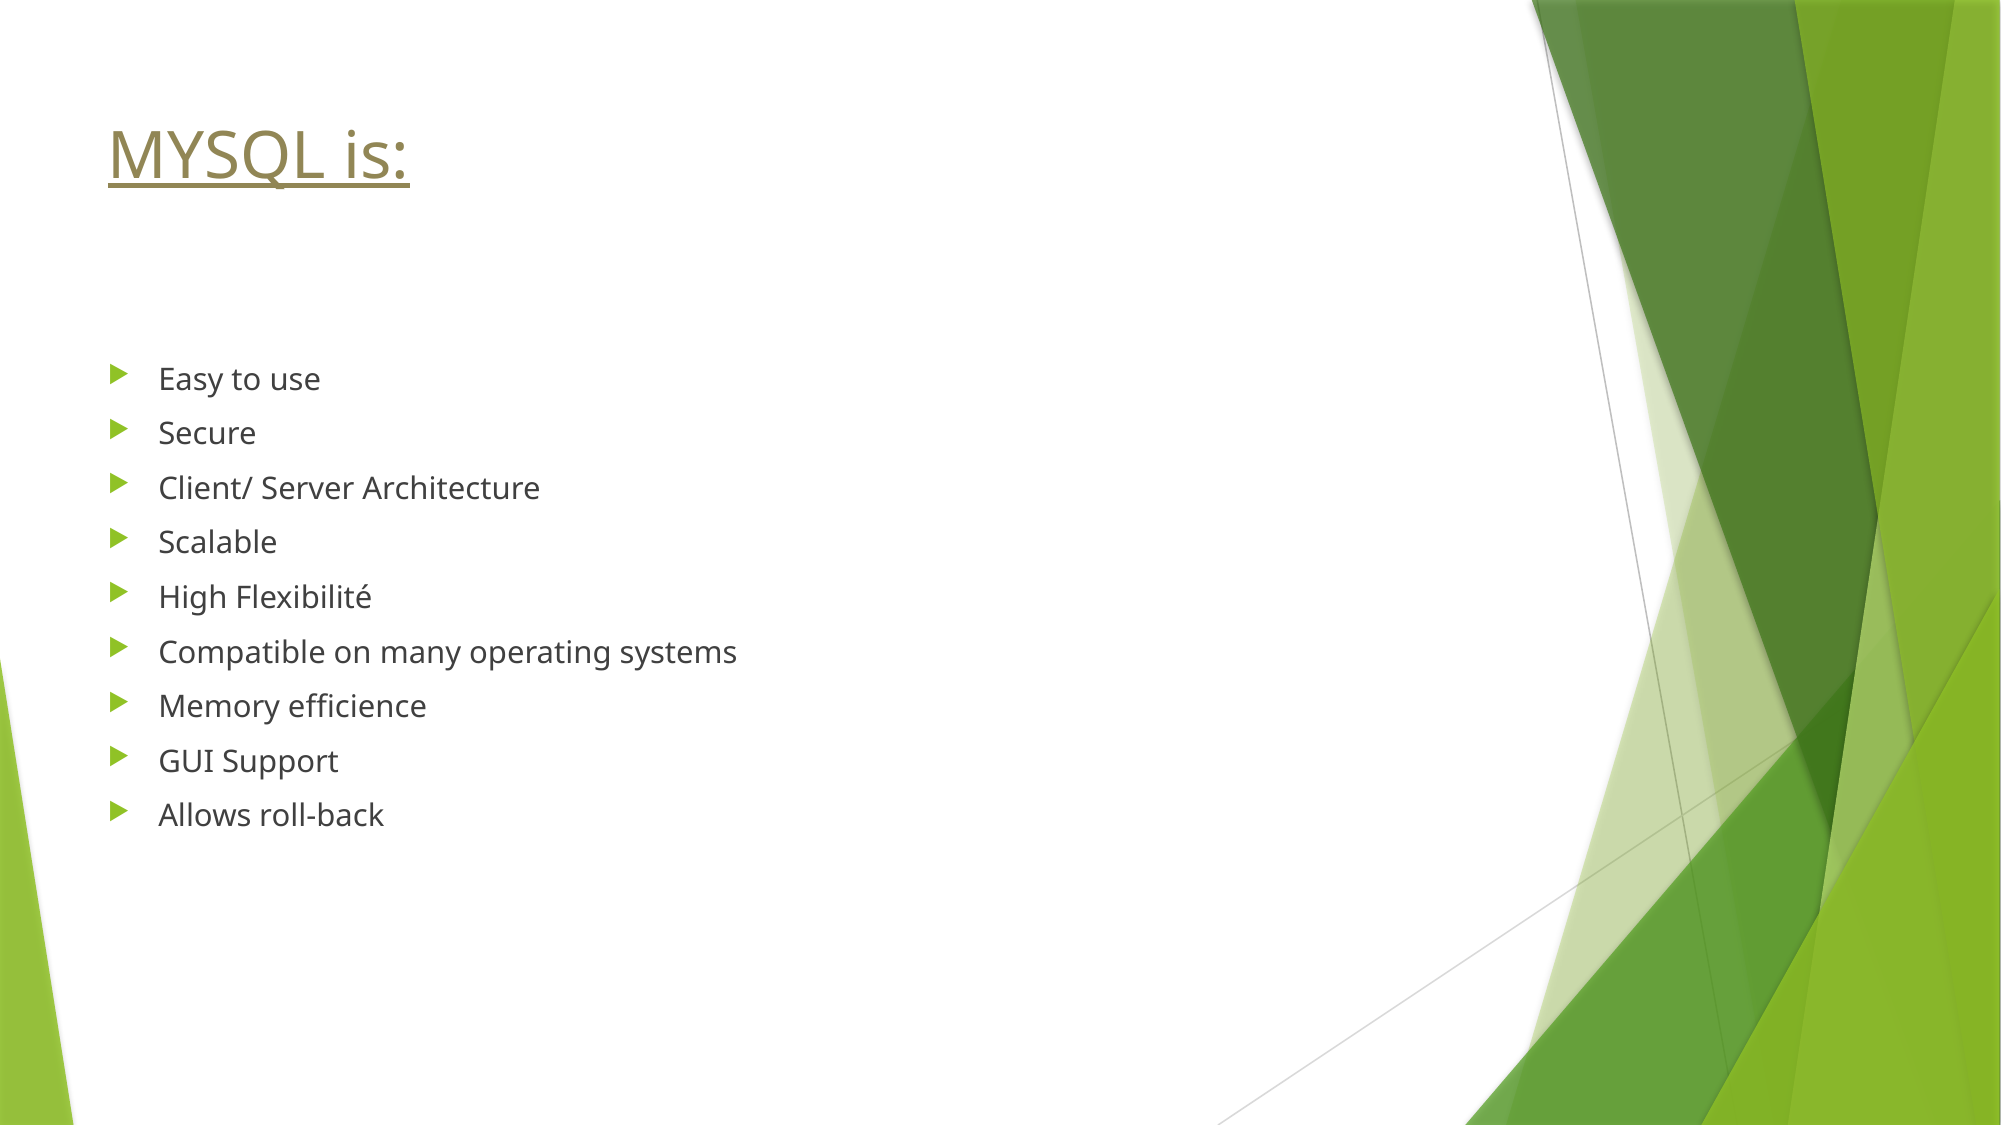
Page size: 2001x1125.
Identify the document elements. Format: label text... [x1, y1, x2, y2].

list MYSQL is: Easy to use Secure Client/ Server Architecture Scalable High Flexibilité Compatible on many operating systems Memory efficience GUI Support Allows roll-back [92, 104, 1886, 1084]
